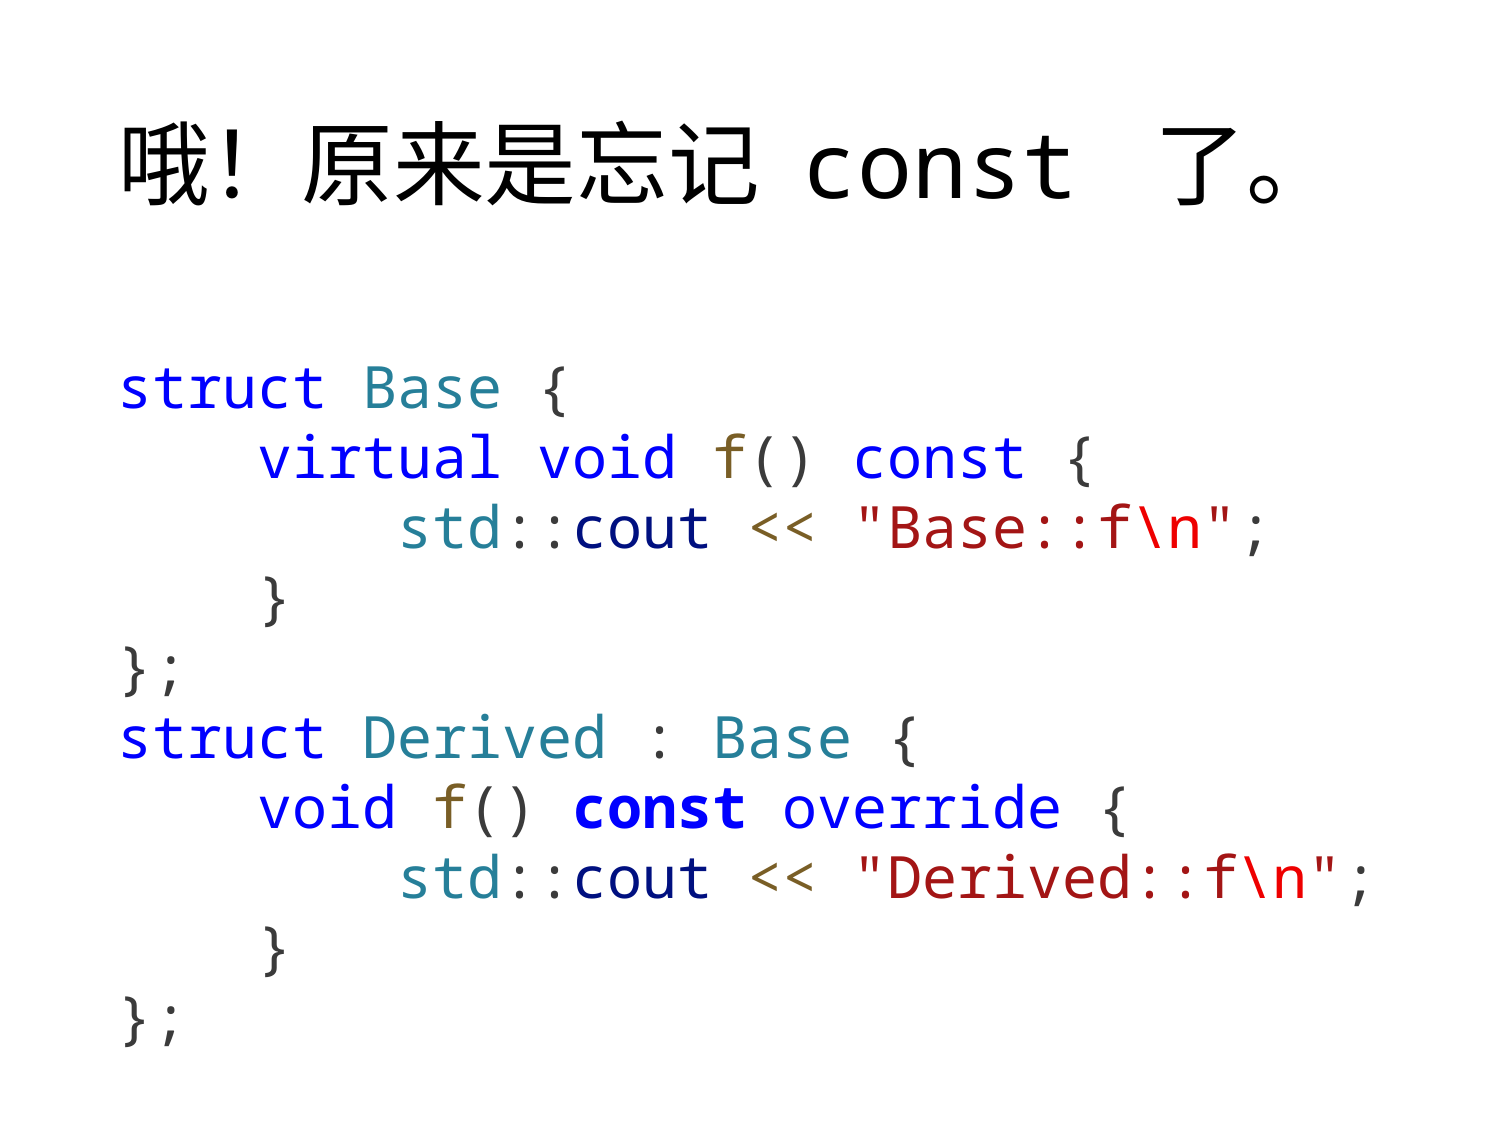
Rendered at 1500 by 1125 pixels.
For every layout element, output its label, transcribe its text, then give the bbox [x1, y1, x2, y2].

text_box struct Base { virtual void f() const { std::cout << "Base::f\n"; } }; struct Derived : Base { void f() const override { std::cout << "Derived::f\n"; } }; [103, 343, 1397, 1058]
title 哦！原来是忘记 const 了。 [103, 59, 1397, 278]
